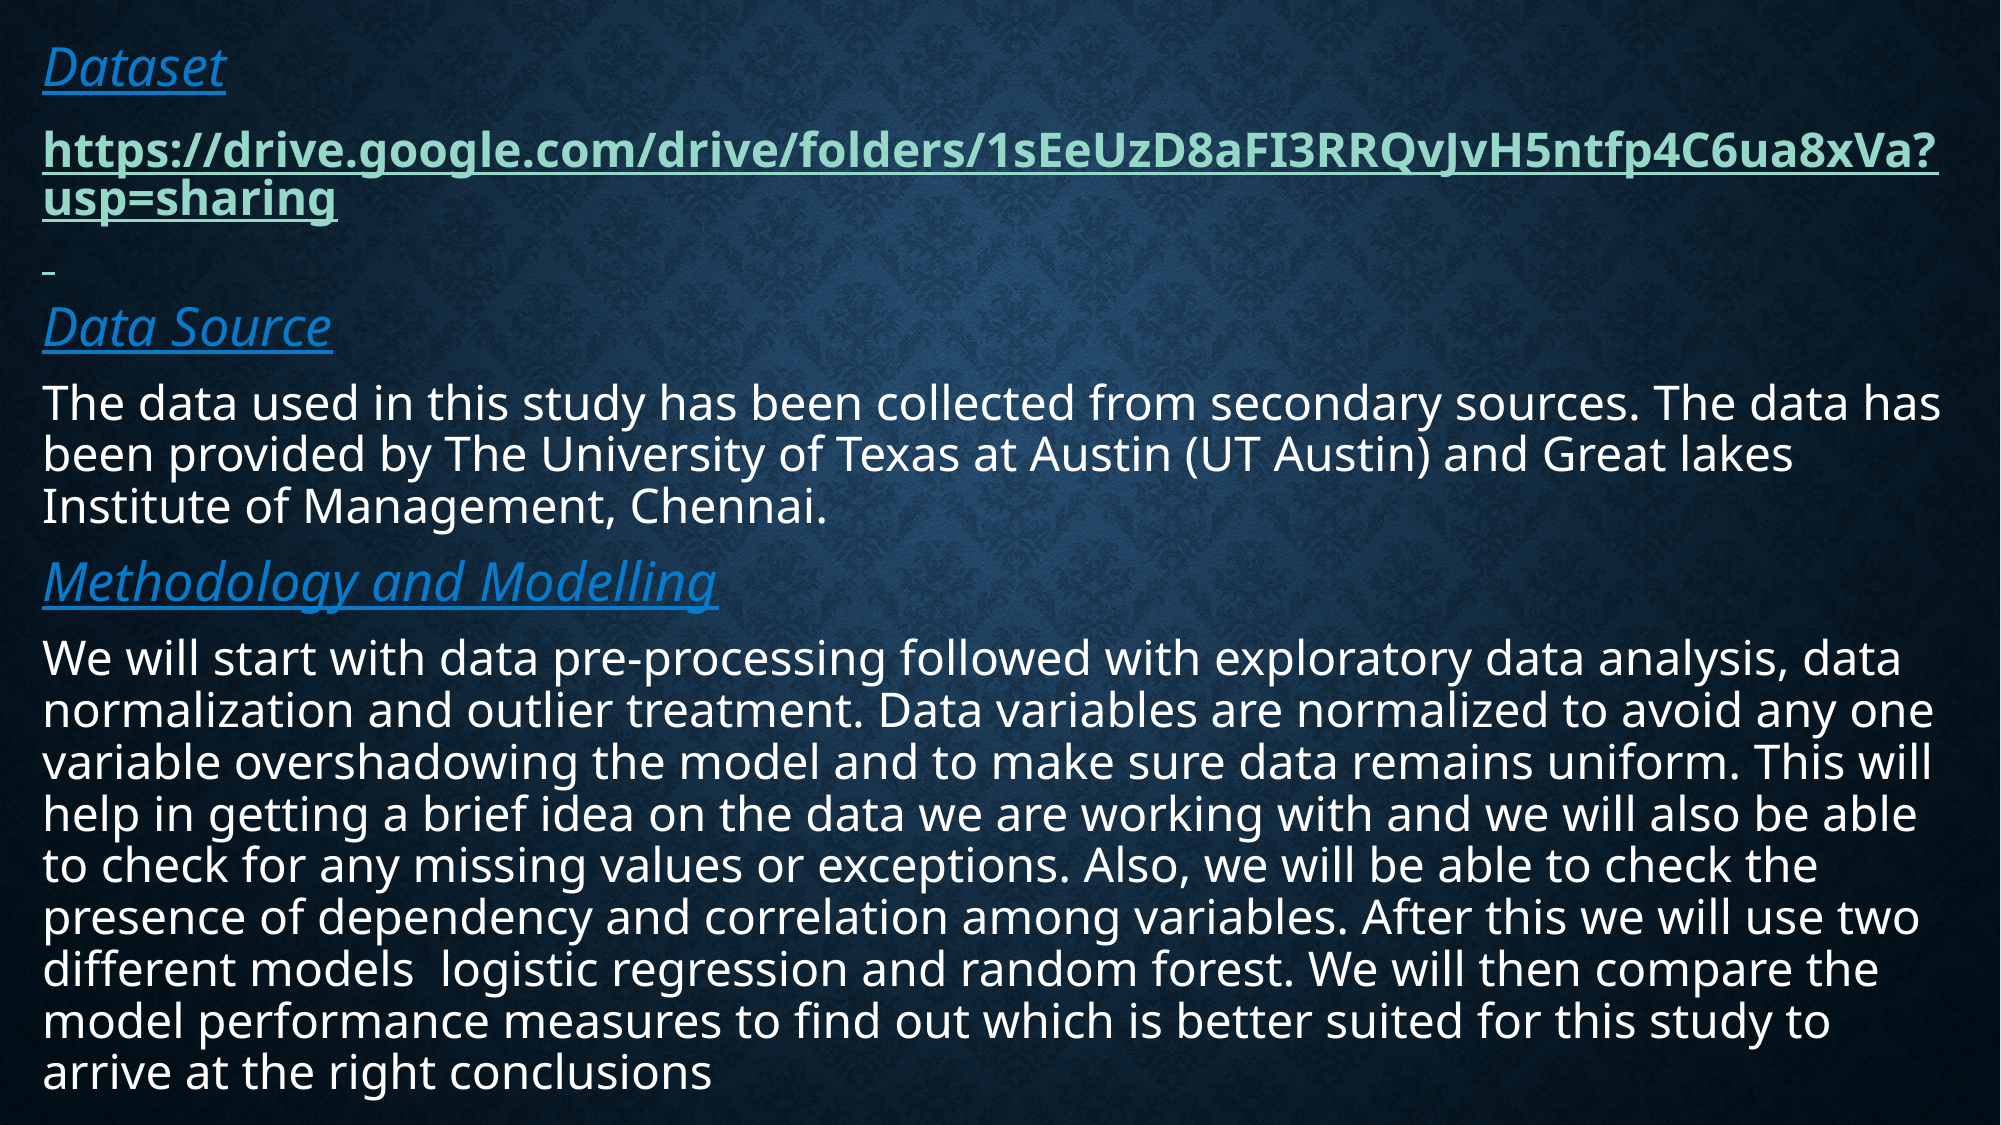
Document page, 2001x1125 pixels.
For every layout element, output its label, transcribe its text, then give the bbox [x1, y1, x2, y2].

text_box Dataset https://drive.google.com/drive/folders/1sEeUzD8aFI3RRQvJvH5ntfp4C6ua8xVa?usp=sharing Data Source The data used in this study has been collected from secondary sources. The data has been provided by The University of Texas at Austin (UT Austin) and Great lakes Institute of Management, Chennai. Methodology and Modelling We will start with data pre-processing followed with exploratory data analysis, data normalization and outlier treatment. Data variables are normalized to avoid any one variable overshadowing the model and to make sure data remains uniform. This will help in getting a brief idea on the data we are working with and we will also be able to check for any missing values or exceptions. Also, we will be able to check the presence of dependency and correlation among variables. After this we will use two different models logistic regression and random forest. We will then compare the model performance measures to find out which is better suited for this study to arrive at the right conclusions [27, 26, 1973, 1096]
